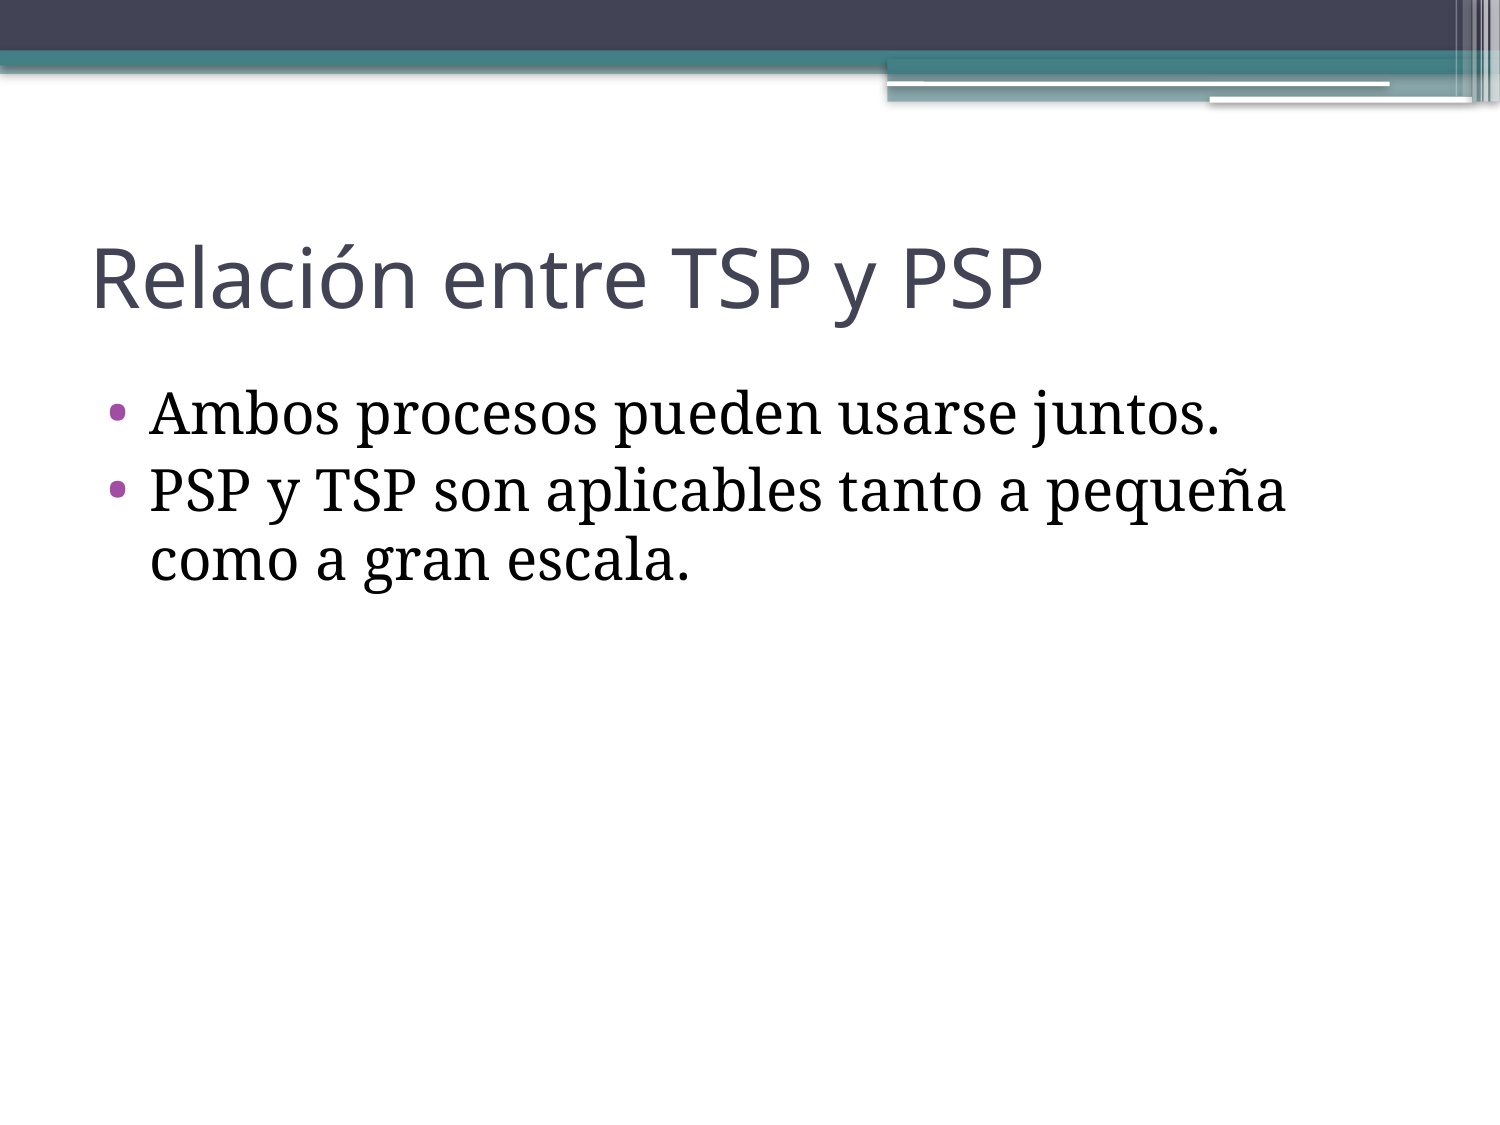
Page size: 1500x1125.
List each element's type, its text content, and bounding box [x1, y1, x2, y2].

list Ambos procesos pueden usarse juntos. PSP y TSP son aplicables tanto a pequeña como a gran escala. [75, 368, 1425, 1079]
title Relación entre TSP y PSP [75, 187, 1425, 363]
